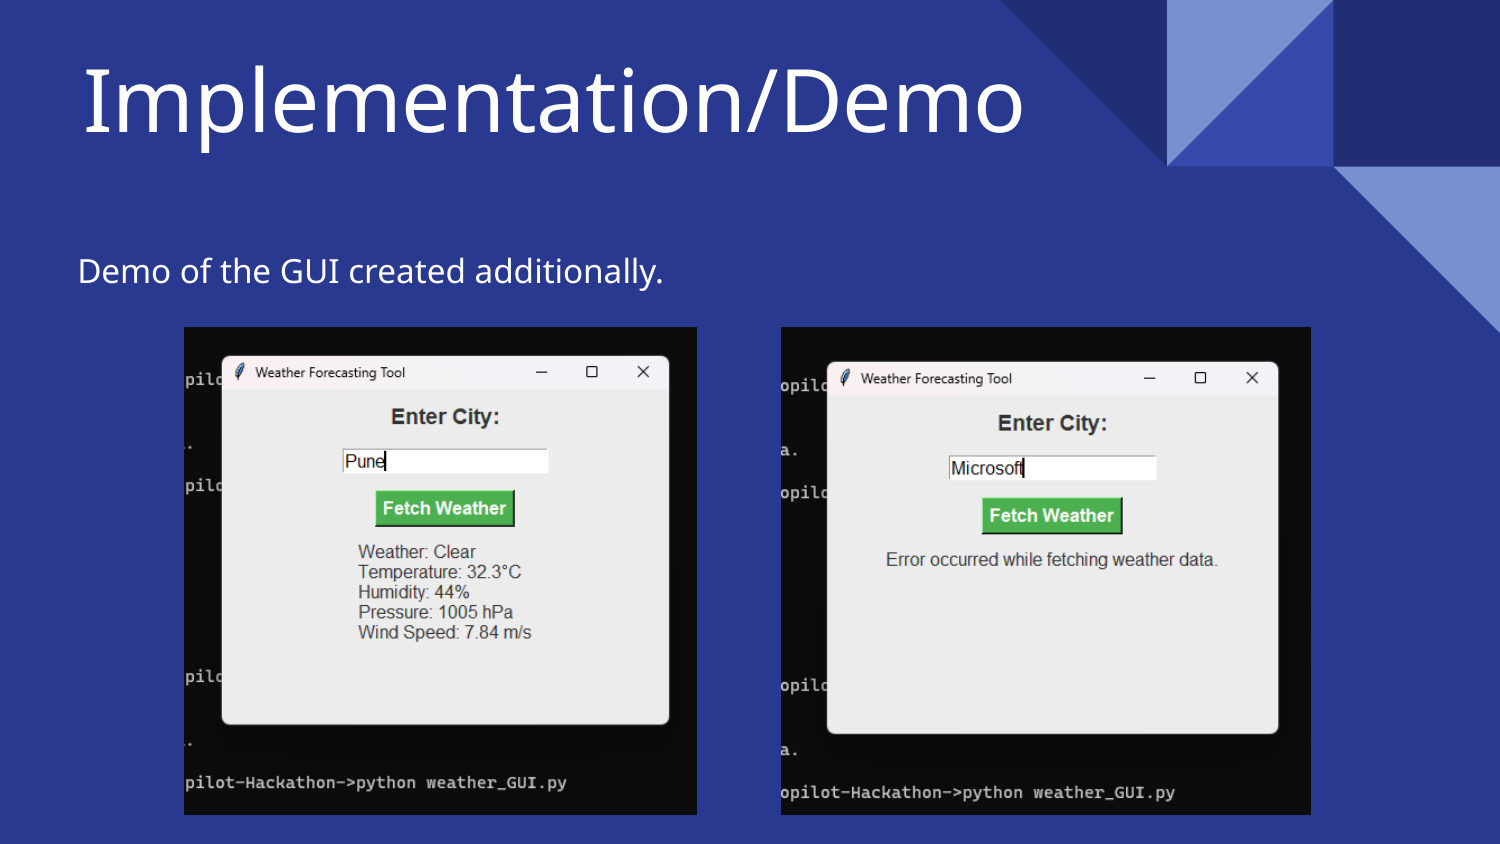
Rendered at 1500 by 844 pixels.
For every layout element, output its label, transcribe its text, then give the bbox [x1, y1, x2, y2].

picture [184, 327, 697, 815]
text_box Demo of the GUI created additionally. [62, 235, 1311, 306]
picture [780, 327, 1311, 815]
title Implementation/Demo [68, 28, 1418, 166]
